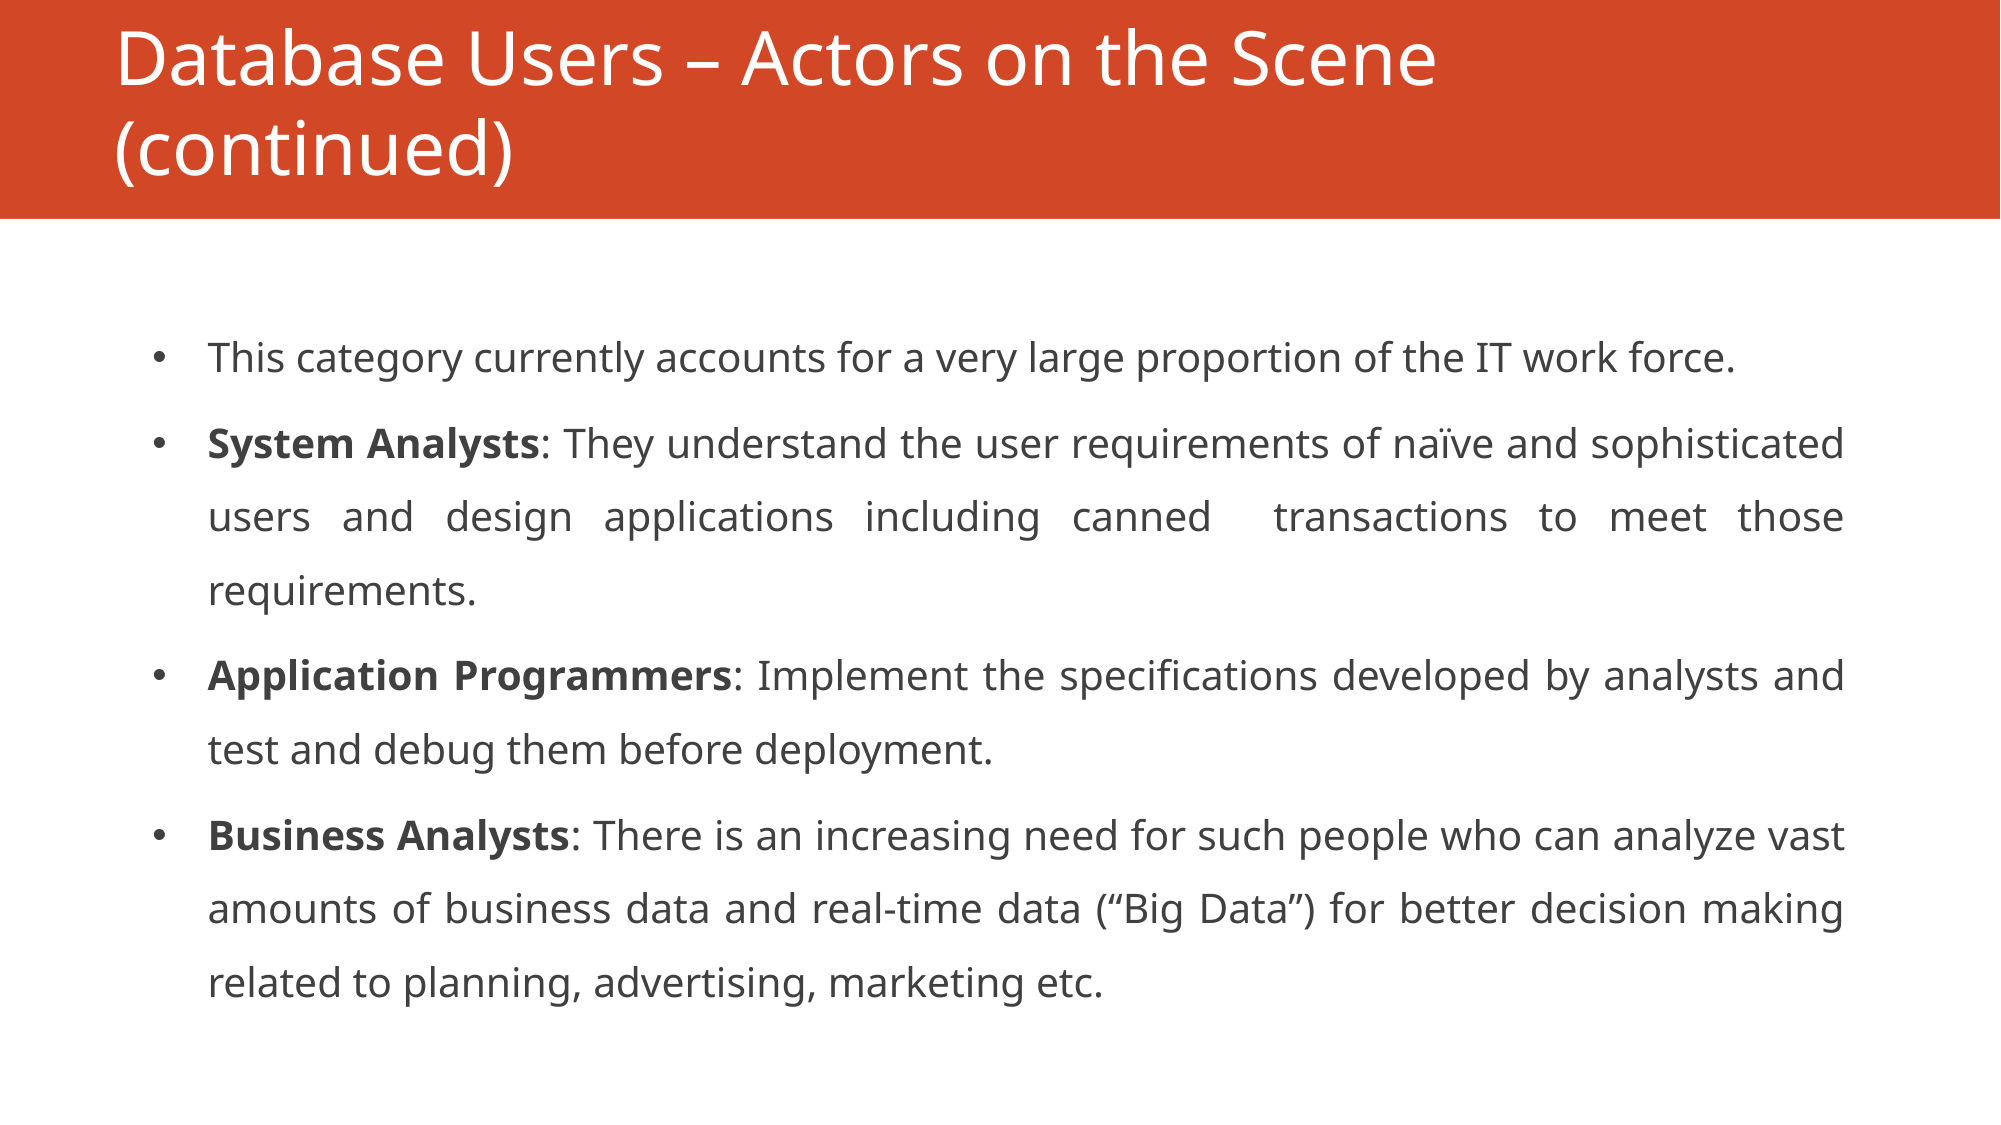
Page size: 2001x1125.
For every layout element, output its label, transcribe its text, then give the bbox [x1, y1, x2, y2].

list This category currently accounts for a very large proportion of the IT work force. System Analysts: They understand the user requirements of naïve and sophisticated users and design applications including canned transactions to meet those requirements. Application Programmers: Implement the specifications developed by analysts and test and debug them before deployment. Business Analysts: There is an increasing need for such people who can analyze vast amounts of business data and real-time data (“Big Data”) for better decision making related to planning, advertising, marketing etc. [137, 299, 1863, 1014]
title Database Users – Actors on the Scene (continued) [99, 0, 1863, 199]
